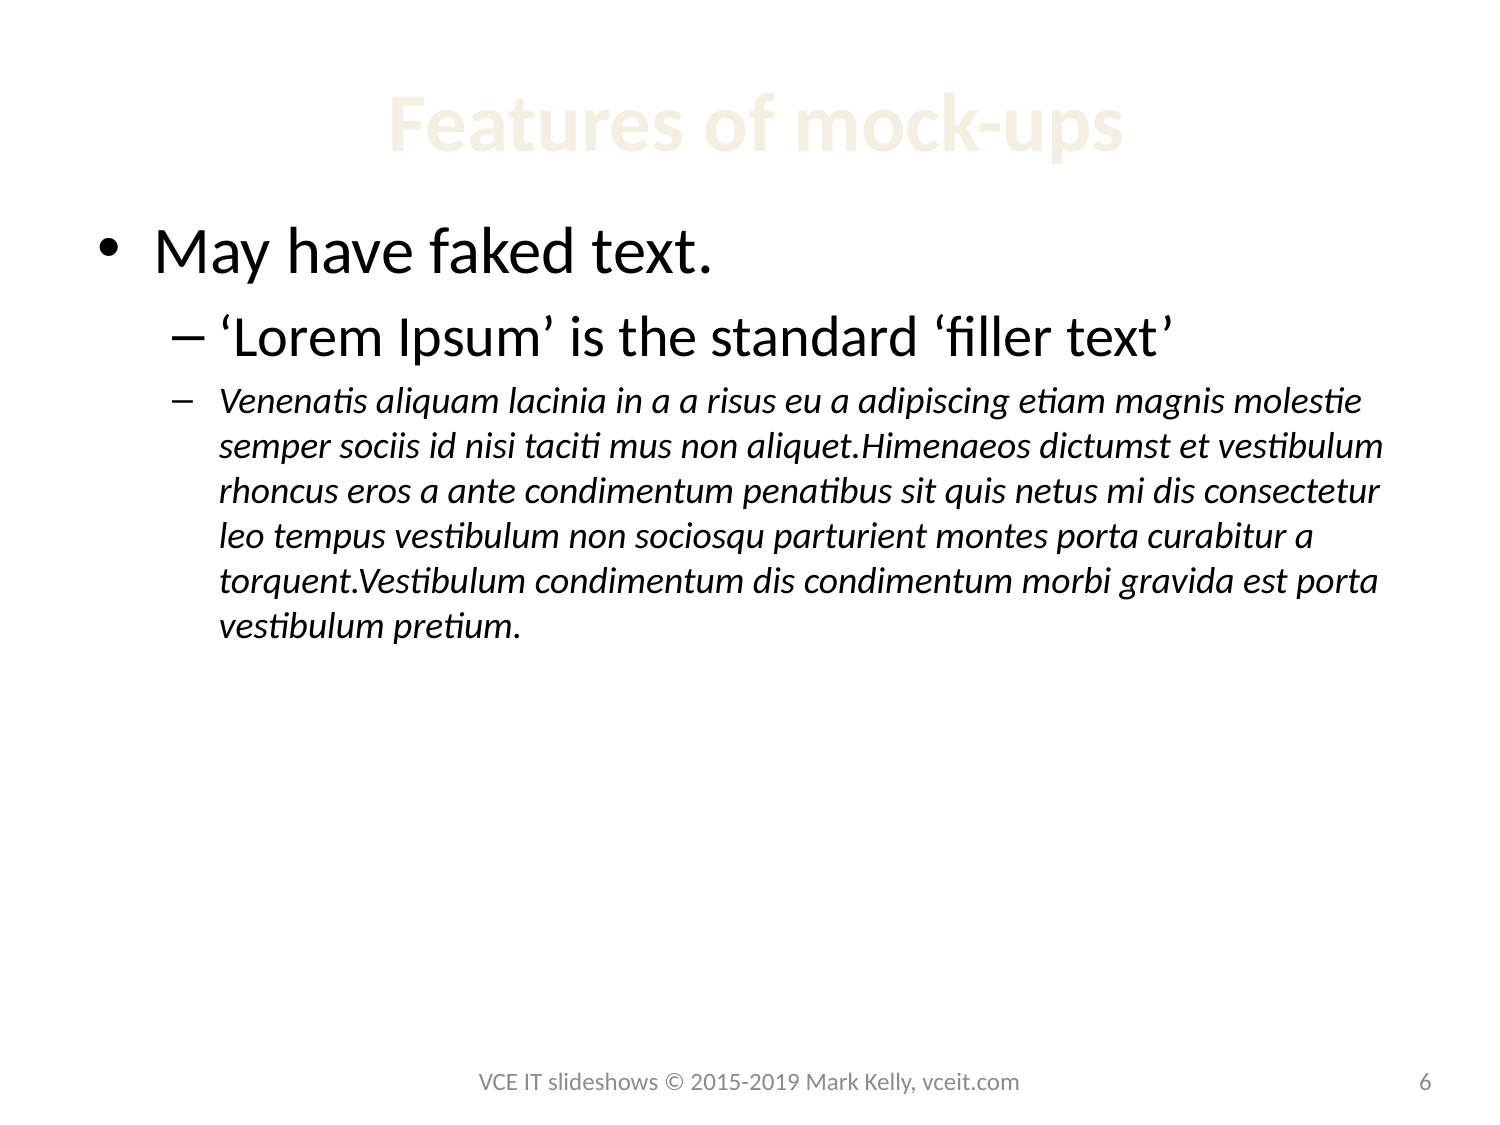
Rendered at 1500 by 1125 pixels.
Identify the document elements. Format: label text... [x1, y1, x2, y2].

text_box Features of mock-ups [30, 54, 1484, 183]
footer VCE IT slideshows © 2015-2019 Mark Kelly, vceit.com [383, 1058, 1117, 1103]
slide_number 4 [1376, 1058, 1447, 1103]
list May have faked text. ‘Lorem Ipsum’ is the standard ‘filler text’ Venenatis aliquam lacinia in a a risus eu a adipiscing etiam magnis molestie semper sociis id nisi taciti mus non aliquet.Himenaeos dictumst et vestibulum rhoncus eros a ante condimentum penatibus sit quis netus mi dis consectetur leo tempus vestibulum non sociosqu parturient montes porta curabitur a torquent.Vestibulum condimentum dis condimentum morbi gravida est porta vestibulum pretium. [81, 198, 1433, 942]
